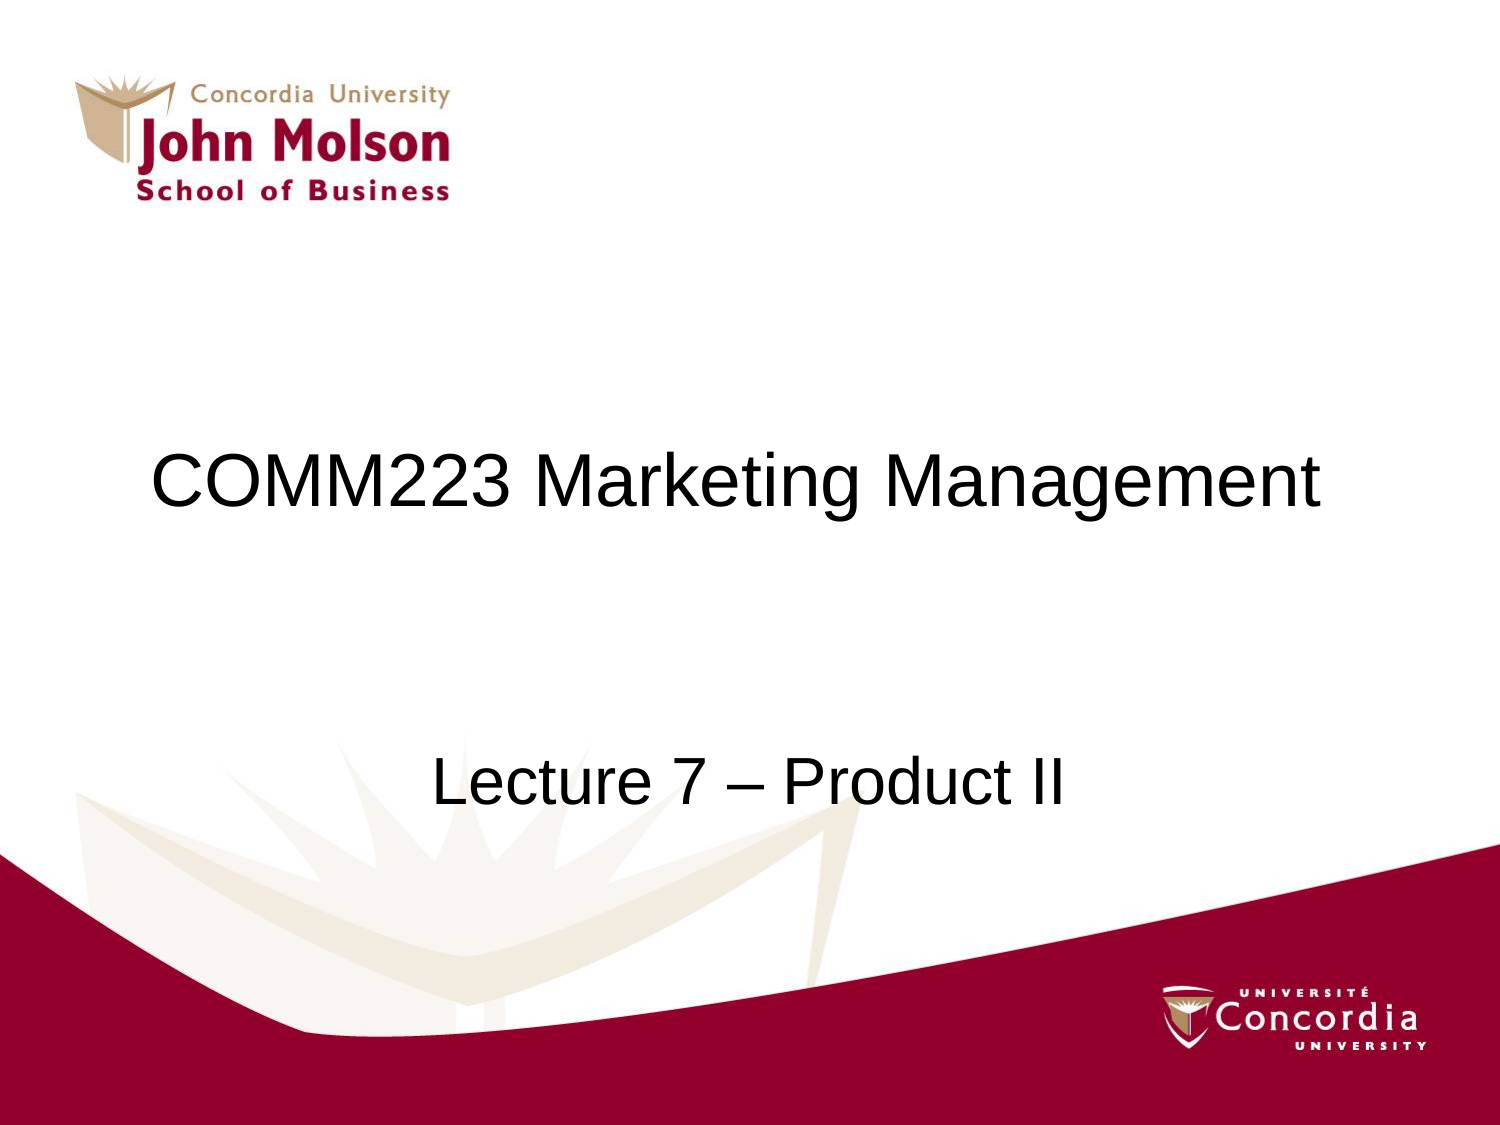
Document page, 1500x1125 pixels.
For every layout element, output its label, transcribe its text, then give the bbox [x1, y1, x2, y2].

subtitle Lecture 7 – Product II [224, 637, 1276, 926]
title COMM223 Marketing Management [112, 349, 1388, 591]
picture [0, 0, 1500, 1125]
